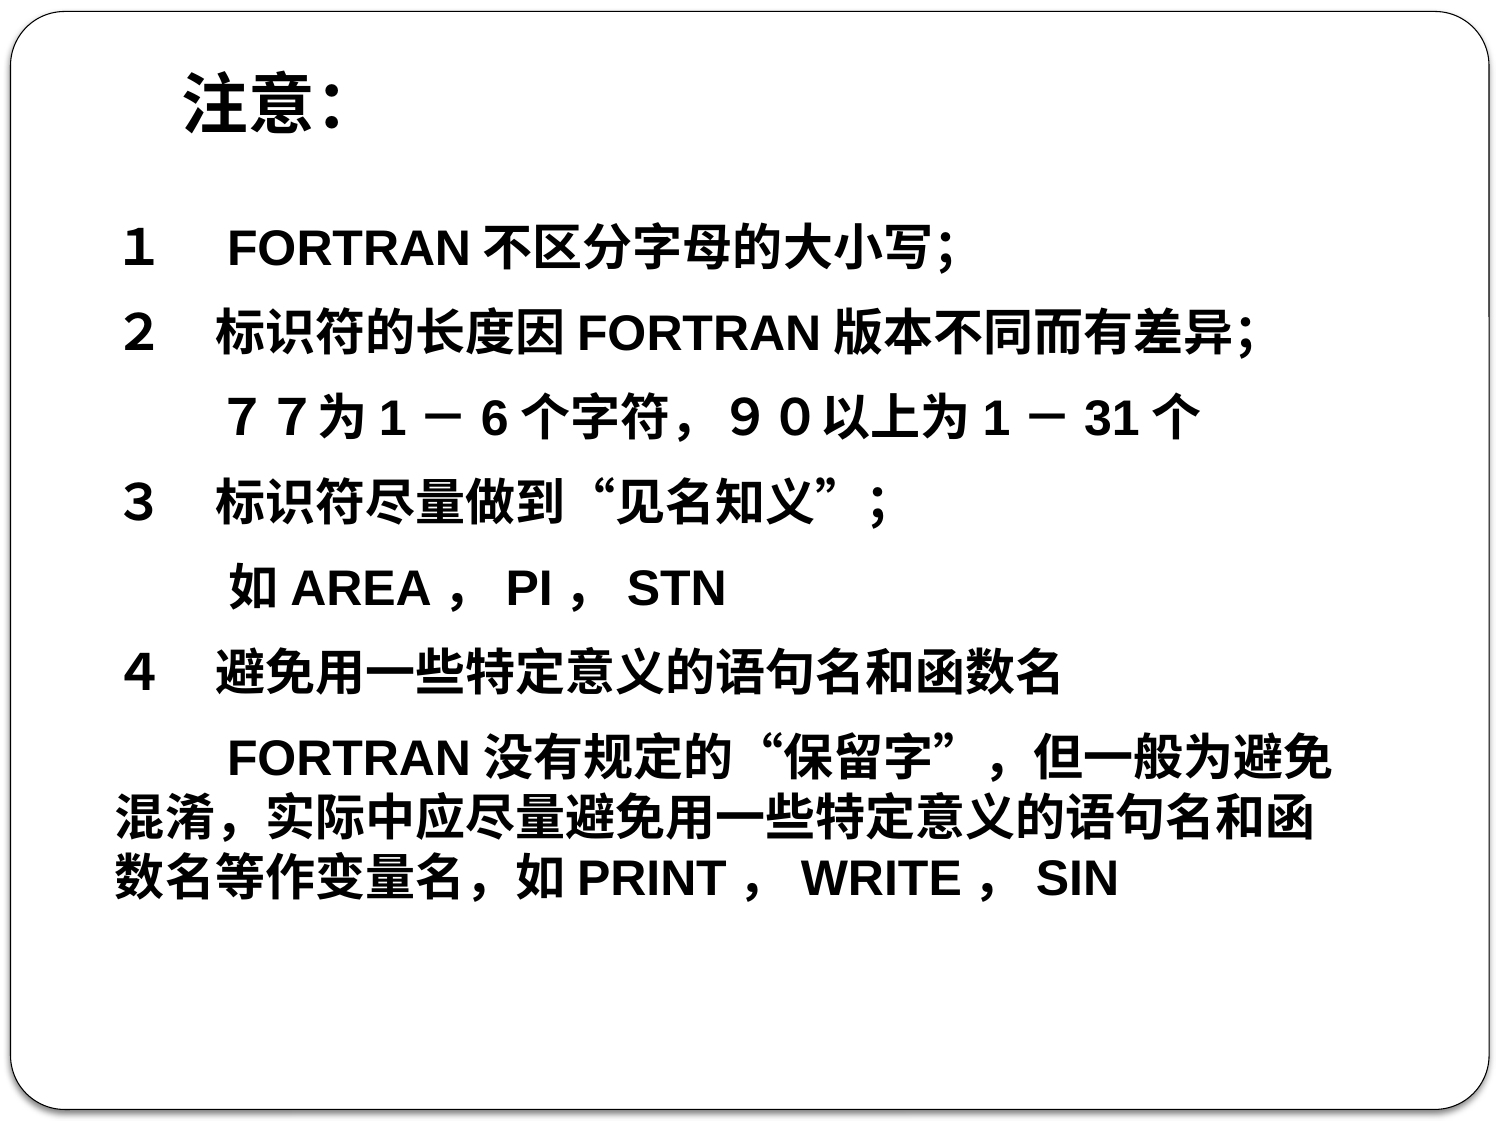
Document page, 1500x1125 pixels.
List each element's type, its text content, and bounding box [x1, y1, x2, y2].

text_box 注意： [100, 54, 851, 150]
text_box １ FORTRAN不区分字母的大小写； ２ 标识符的长度因FORTRAN版本不同而有差异； ７７为1－6个字符，９０以上为1－31个 ３ 标识符尽量做到“见名知义”； 如AREA，PI，STN ４ 避免用一些特定意义的语句名和函数名 FORTRAN没有规定的“保留字”，但一般为避免混淆，实际中应尽量避免用一些特定意义的语句名和函数名等作变量名，如PRINT，WRITE，SIN [100, 207, 1376, 913]
